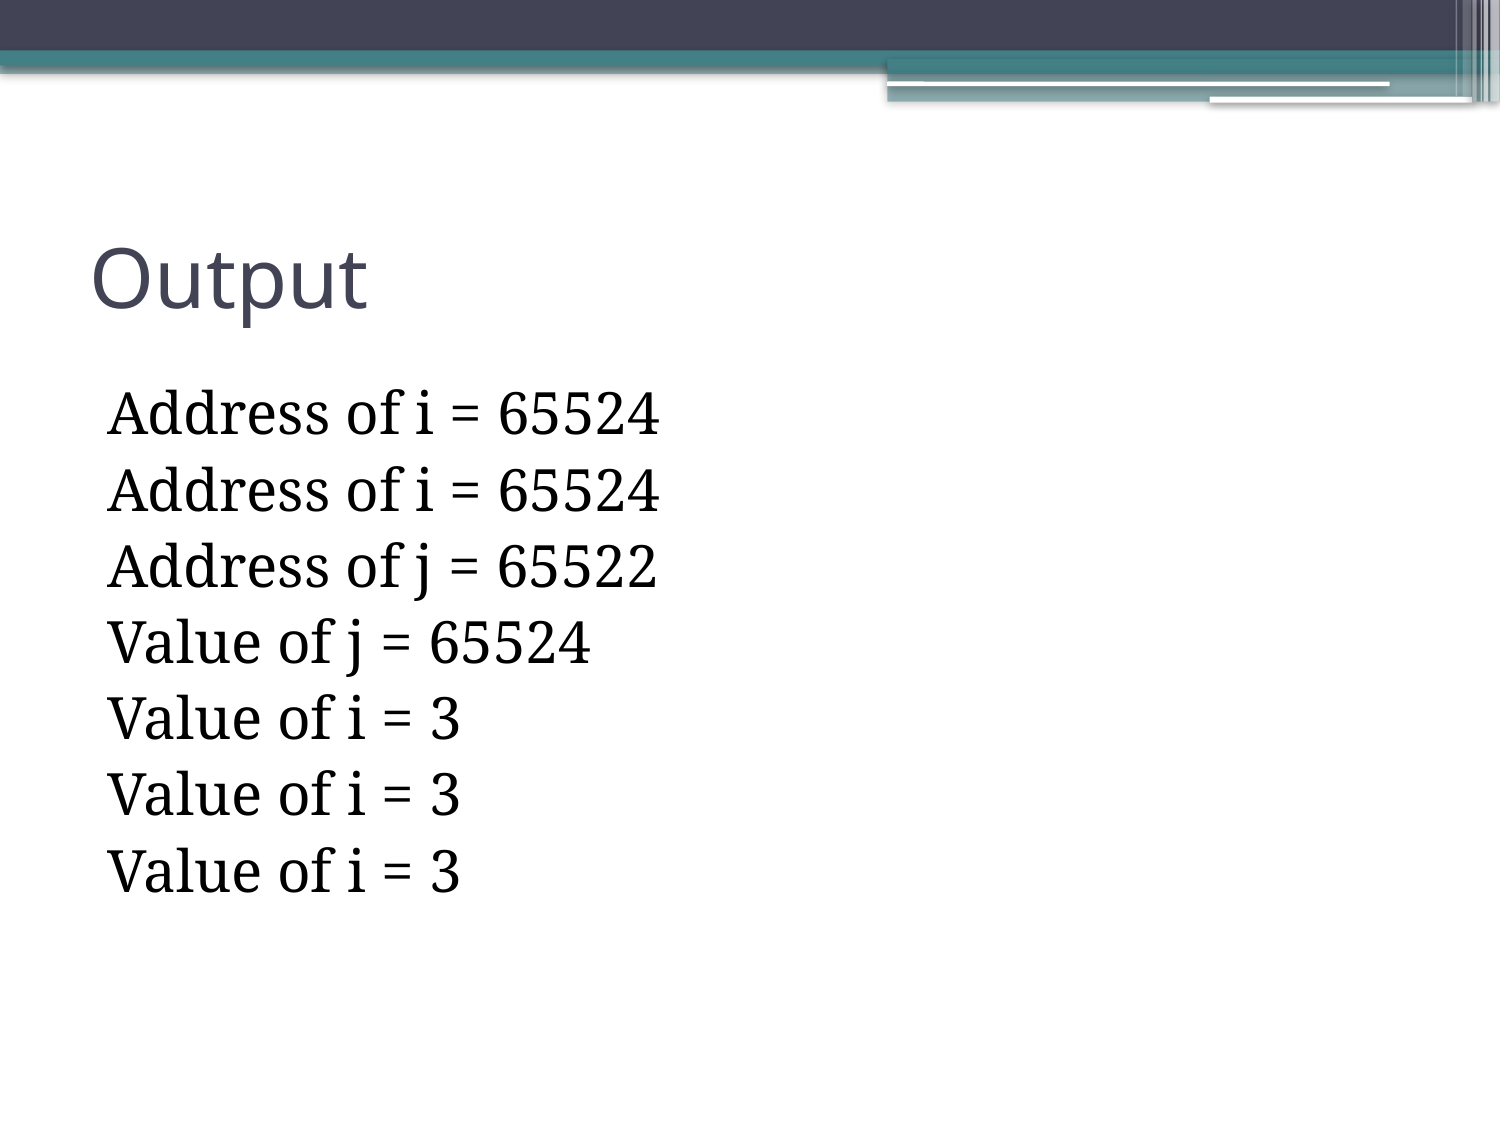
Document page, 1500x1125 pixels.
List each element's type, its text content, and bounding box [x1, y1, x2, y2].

title Output [75, 187, 1425, 363]
list Address of i = 65524 Address of i = 65524 Address of j = 65522 Value of j = 65524 Value of i = 3 Value of i = 3 Value of i = 3 [75, 368, 1425, 1079]
